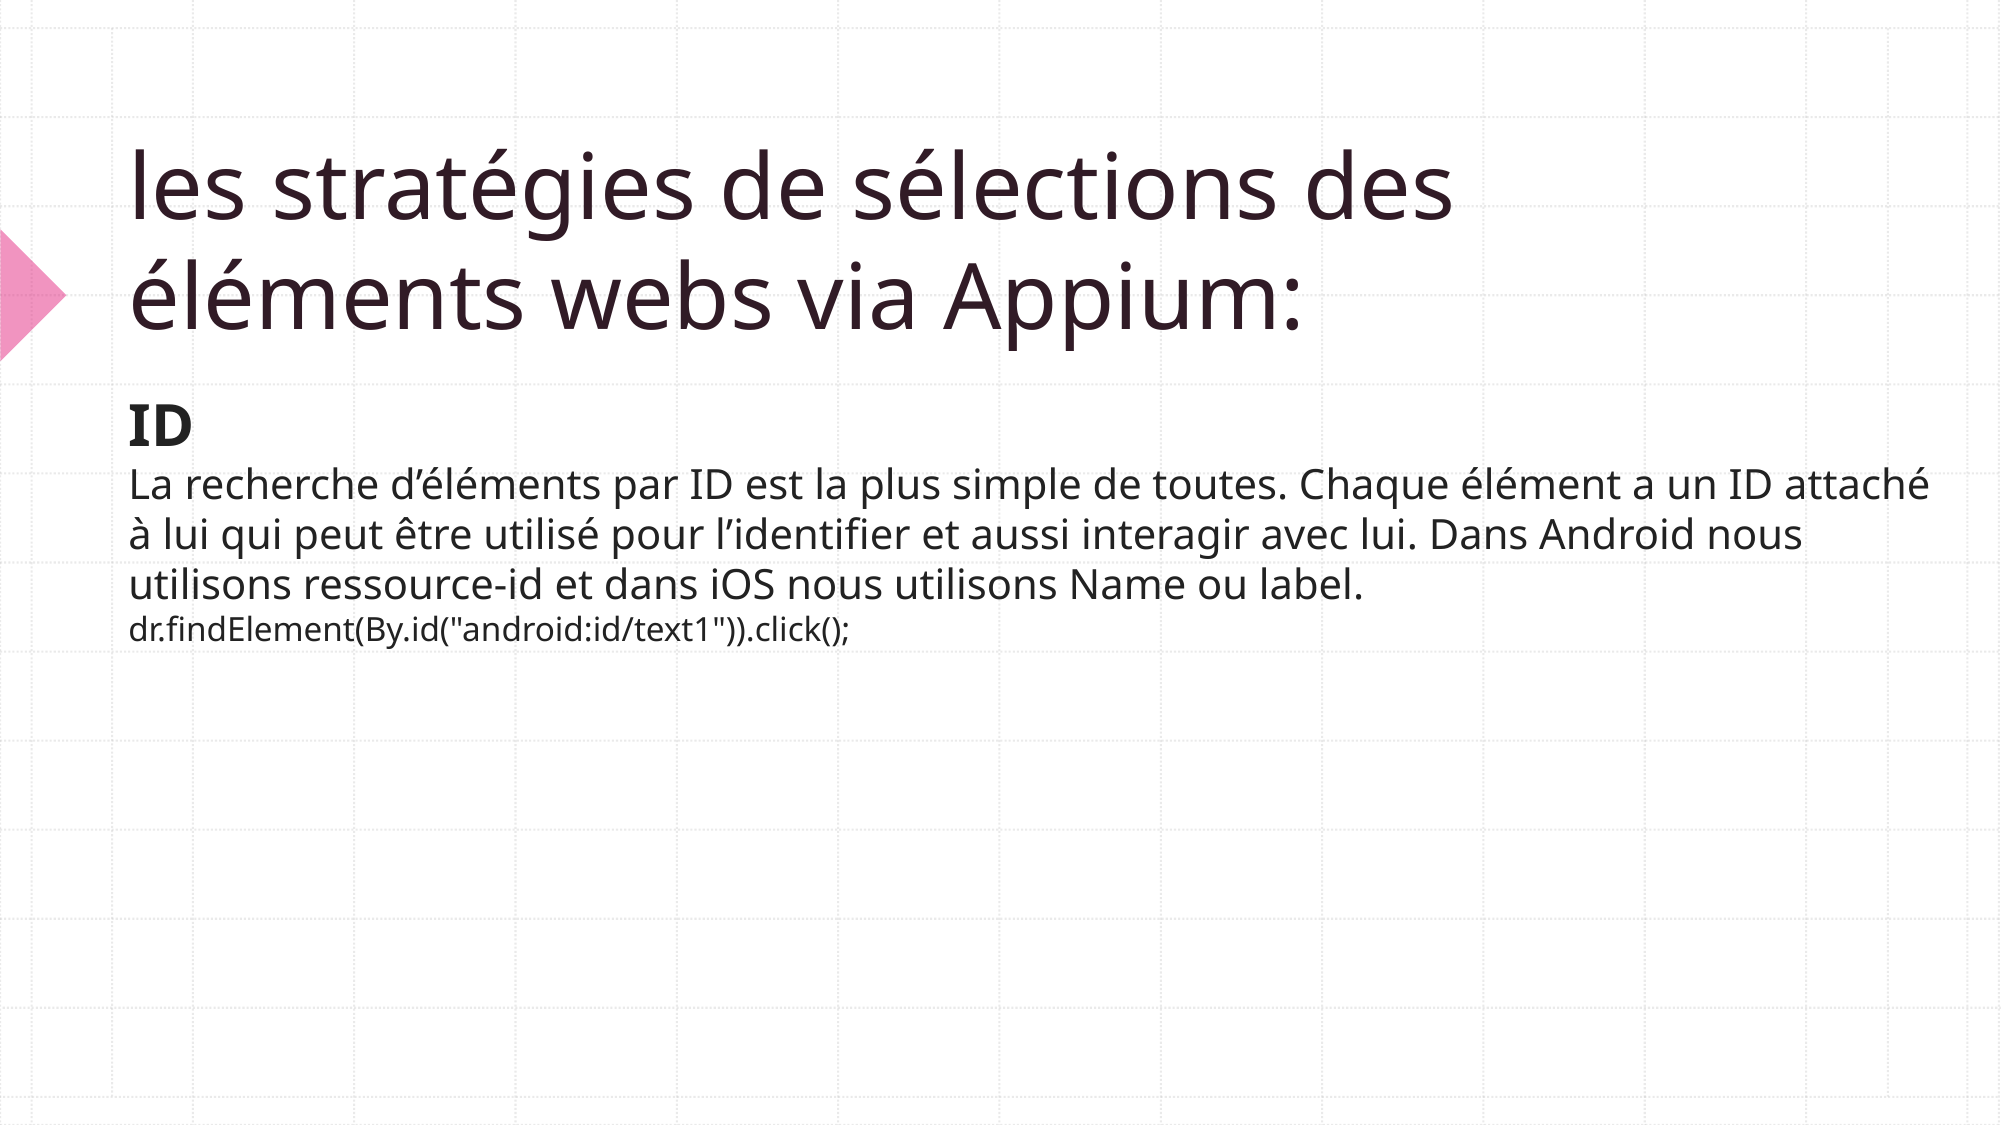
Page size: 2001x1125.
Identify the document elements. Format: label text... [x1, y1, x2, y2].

list ID La recherche d’éléments par ID est la plus simple de toutes. Chaque élément a un ID attaché à lui qui peut être utilisé pour l’identifier et aussi interagir avec lui. Dans Android nous utilisons ressource-id et dans iOS nous utilisons Name ou label. dr.findElement(By.id("android:id/text1")).click(); [113, 380, 1960, 976]
title les stratégies de sélections des éléments webs via Appium: [113, 119, 1808, 356]
